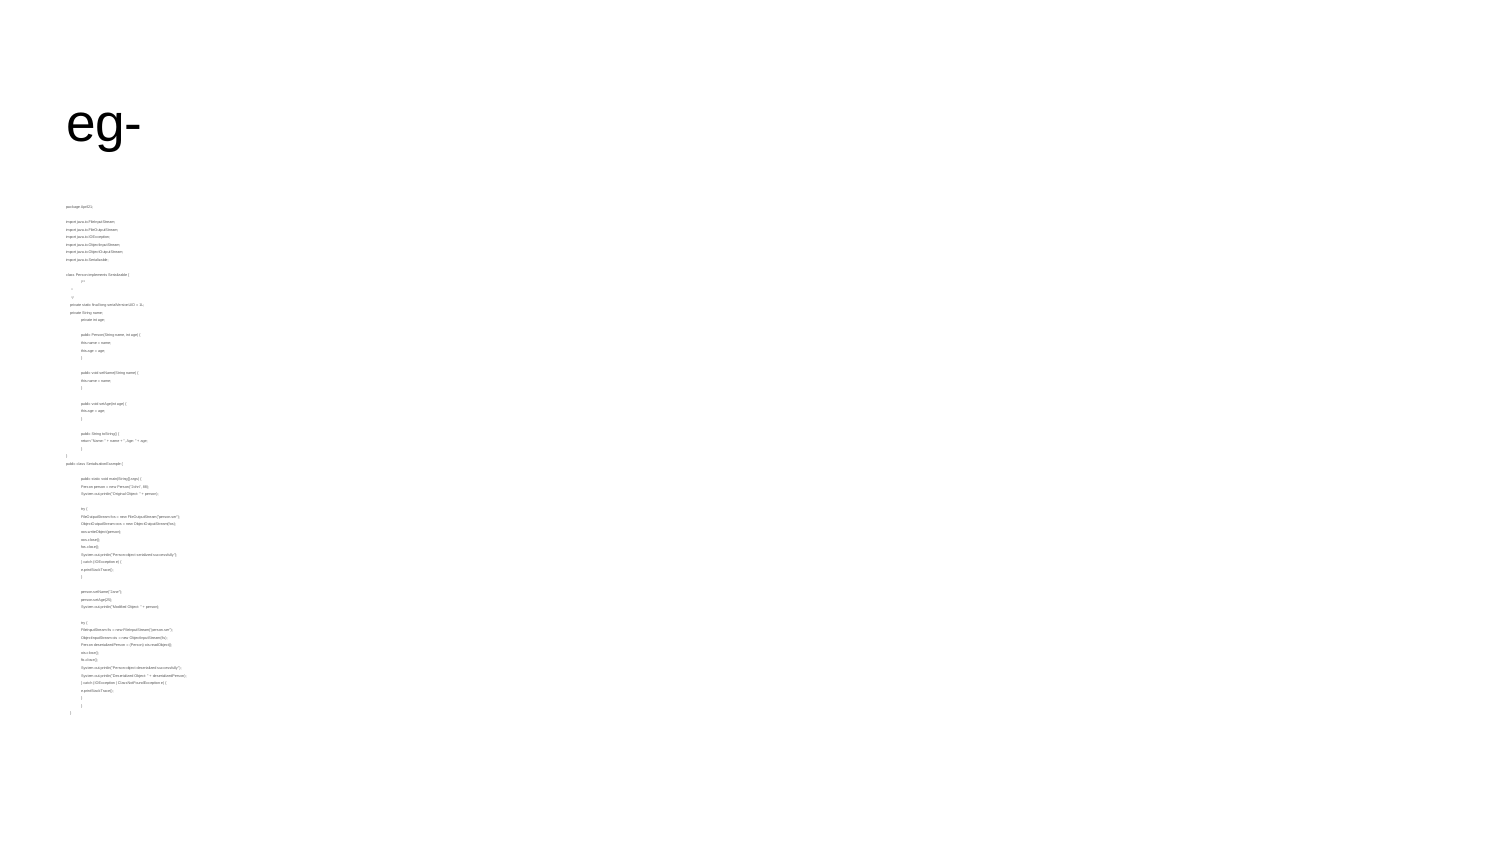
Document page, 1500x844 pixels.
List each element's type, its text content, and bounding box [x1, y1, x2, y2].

list package April21; import java.io.FileInputStream; import java.io.FileOutputStream; import java.io.IOException; import java.io.ObjectInputStream; import java.io.ObjectOutputStream; import java.io.Serializable; class Person implements Serializable { /** * */ private static final long serialVersionUID = 1L; private String name; private int age; public Person(String name, int age) { this.name = name; this.age = age; } public void setName(String name) { this.name = name; } public void setAge(int age) { this.age = age; } public String toString() { return "Name: " + name + ", Age: " + age; } } public class SerialisationExample { public static void main(String[] args) { Person person = new Person("John", 88); System.out.println("Original Object: " + person); try { FileOutputStream fos = new FileOutputStream("person.ser"); ObjectOutputStream oos = new ObjectOutputStream(fos); oos.writeObject(person); oos.close(); fos.close(); System.out.println("Person object serialized successfully"); } catch (IOException e) { e.printStackTrace(); } person.setName("Jane"); person.setAge(25); System.out.println("Modified Object: " + person); try { FileInputStream fis = new FileInputStream("person.ser"); ObjectInputStream ois = new ObjectInputStream(fis); Person deserializedPerson = (Person) ois.readObject(); ois.close(); fis.close(); System.out.println("Person object deserialized successfully"); System.out.println("Deserialized Object: " + deserializedPerson); } catch (IOException | ClassNotFoundException e) { e.printStackTrace(); } } } [51, 189, 1449, 750]
title eg- [51, 72, 1449, 167]
